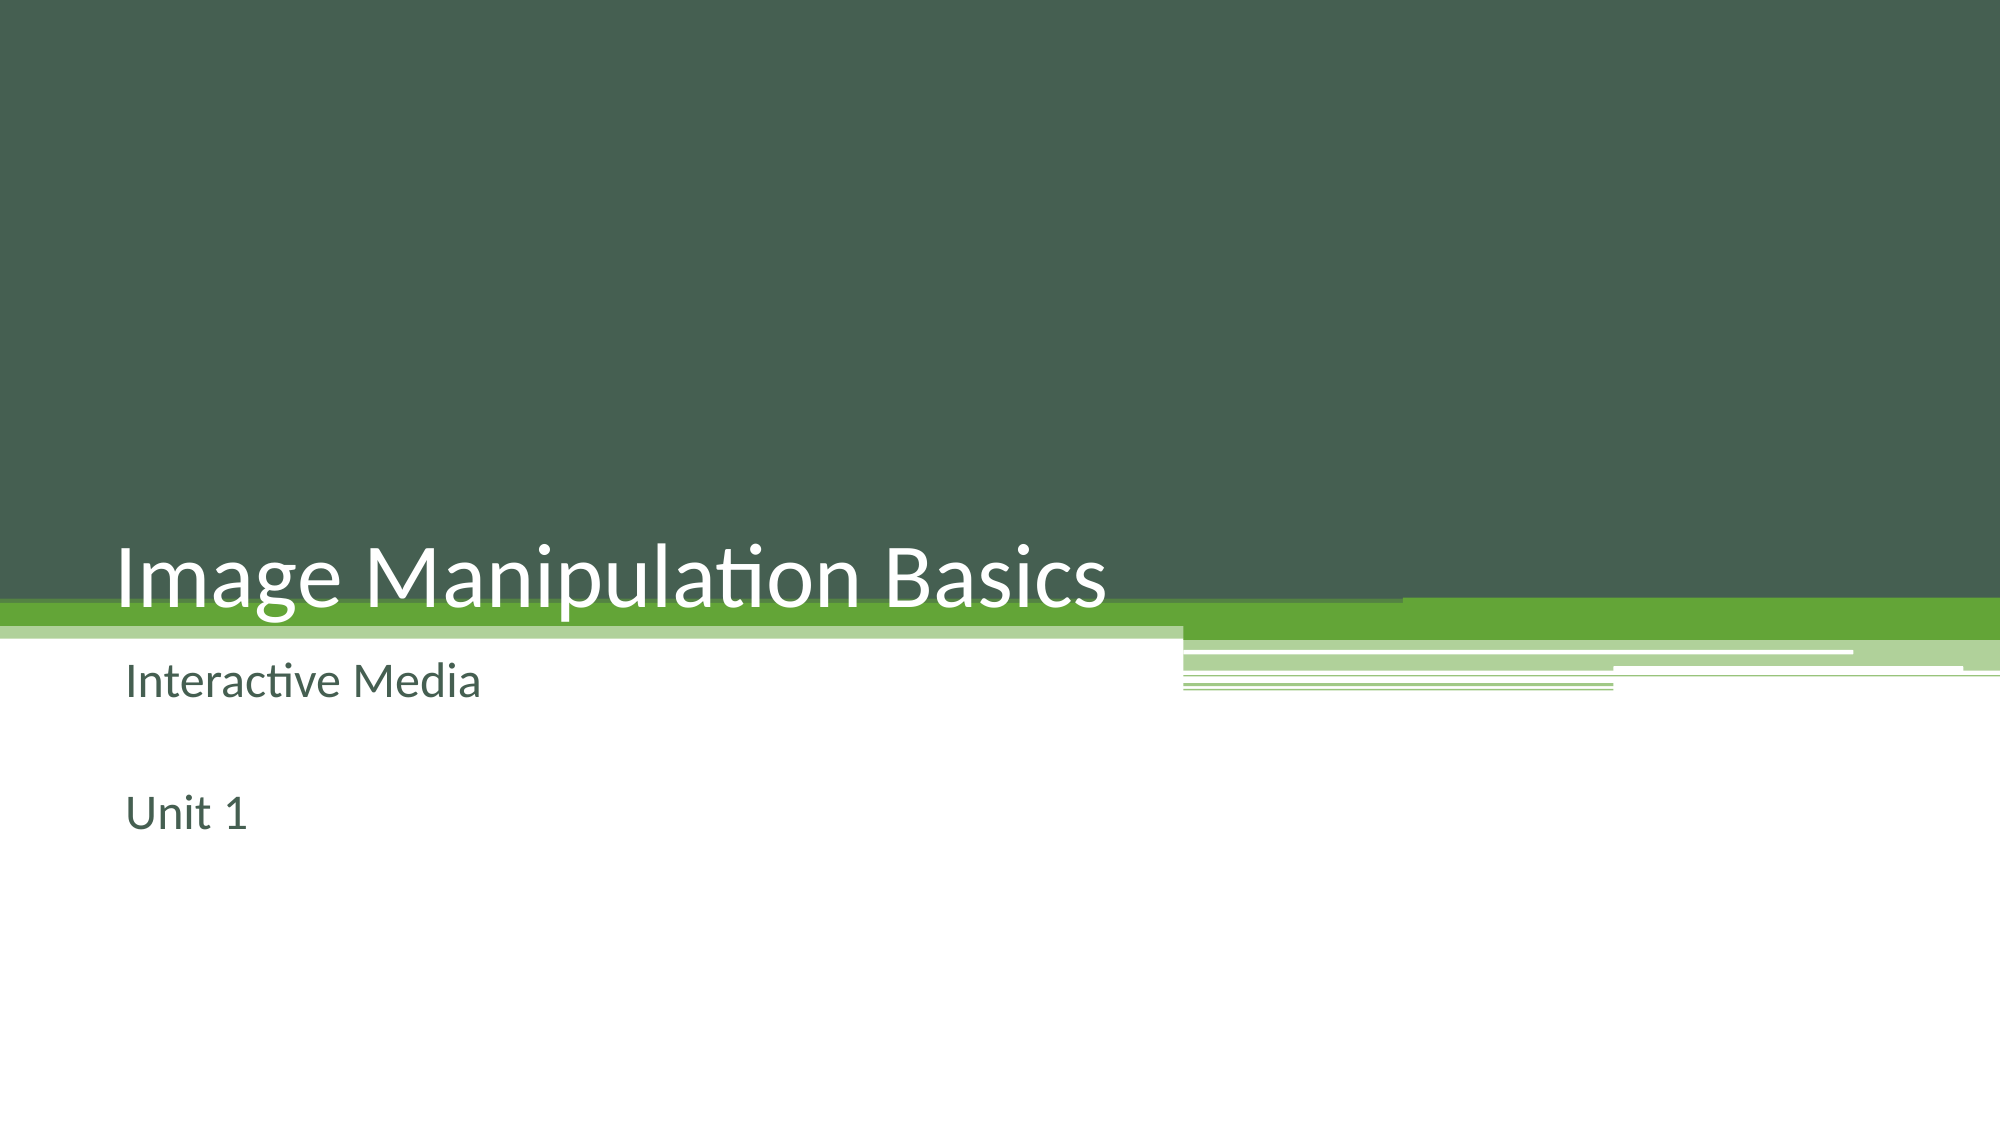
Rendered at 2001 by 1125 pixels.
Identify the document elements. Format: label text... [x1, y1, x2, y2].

title Image Manipulation Basics [99, 391, 1950, 633]
subtitle Interactive Media Unit 1 [99, 639, 1184, 928]
